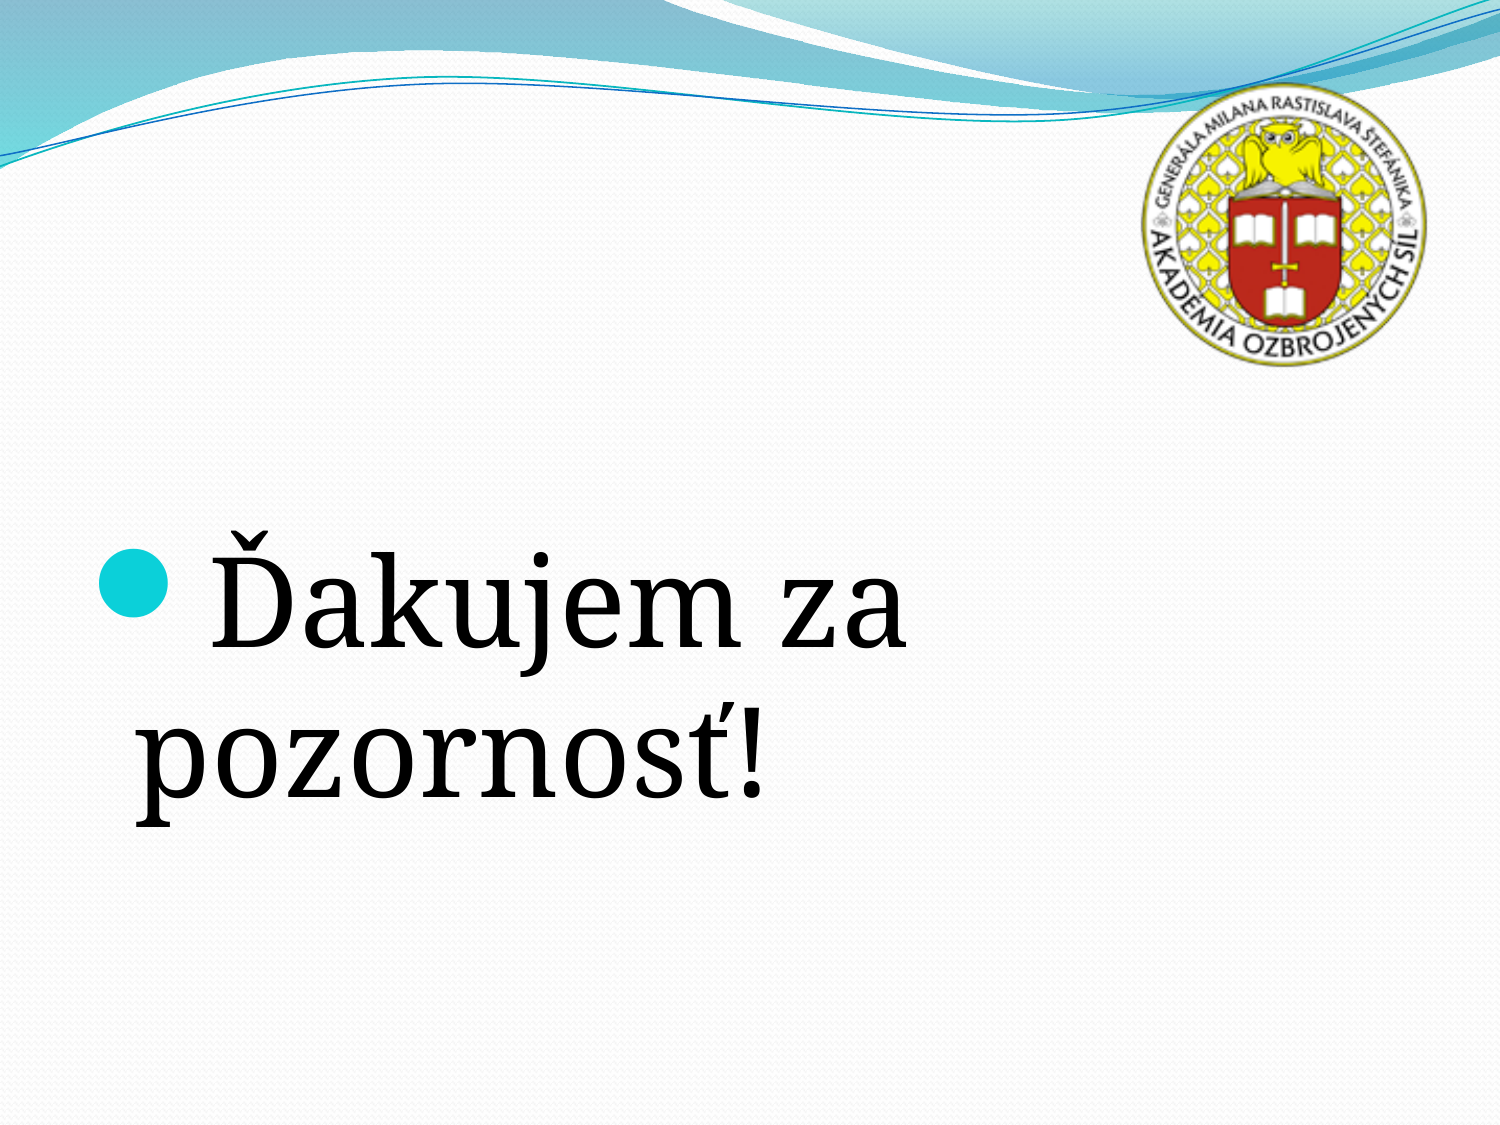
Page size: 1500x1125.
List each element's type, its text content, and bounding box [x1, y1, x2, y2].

list Ďakujem za pozornosť! [75, 515, 1425, 1038]
picture [1139, 77, 1432, 373]
